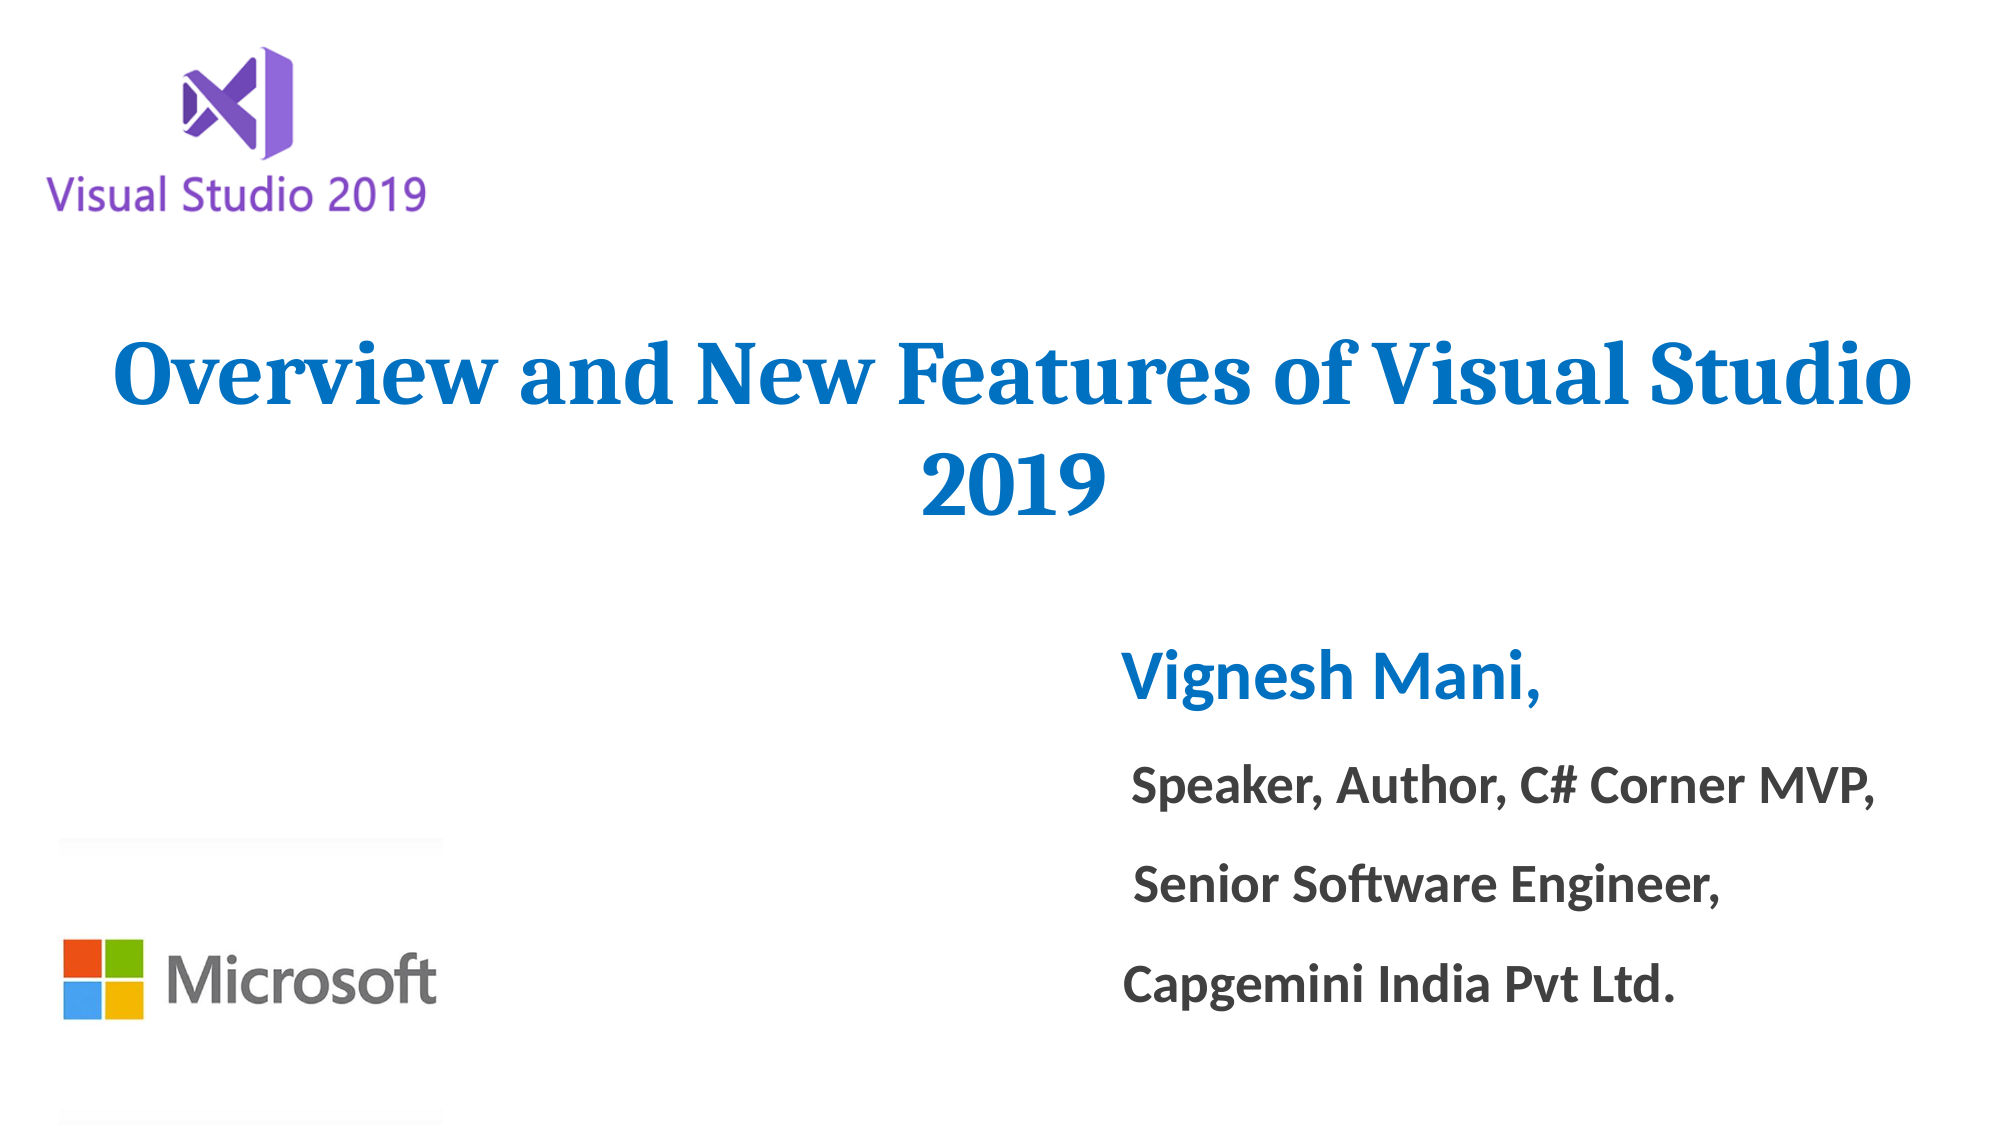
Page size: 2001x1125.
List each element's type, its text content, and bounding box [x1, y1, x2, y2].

title Overview and New Features of Visual Studio 2019 [57, 256, 1972, 541]
subtitle Vignesh Mani, Speaker, Author, C# Corner MVP, Senior Software Engineer, Capgemini India Pvt Ltd. [463, 525, 1964, 1023]
picture [39, 33, 435, 219]
picture [59, 838, 444, 1125]
